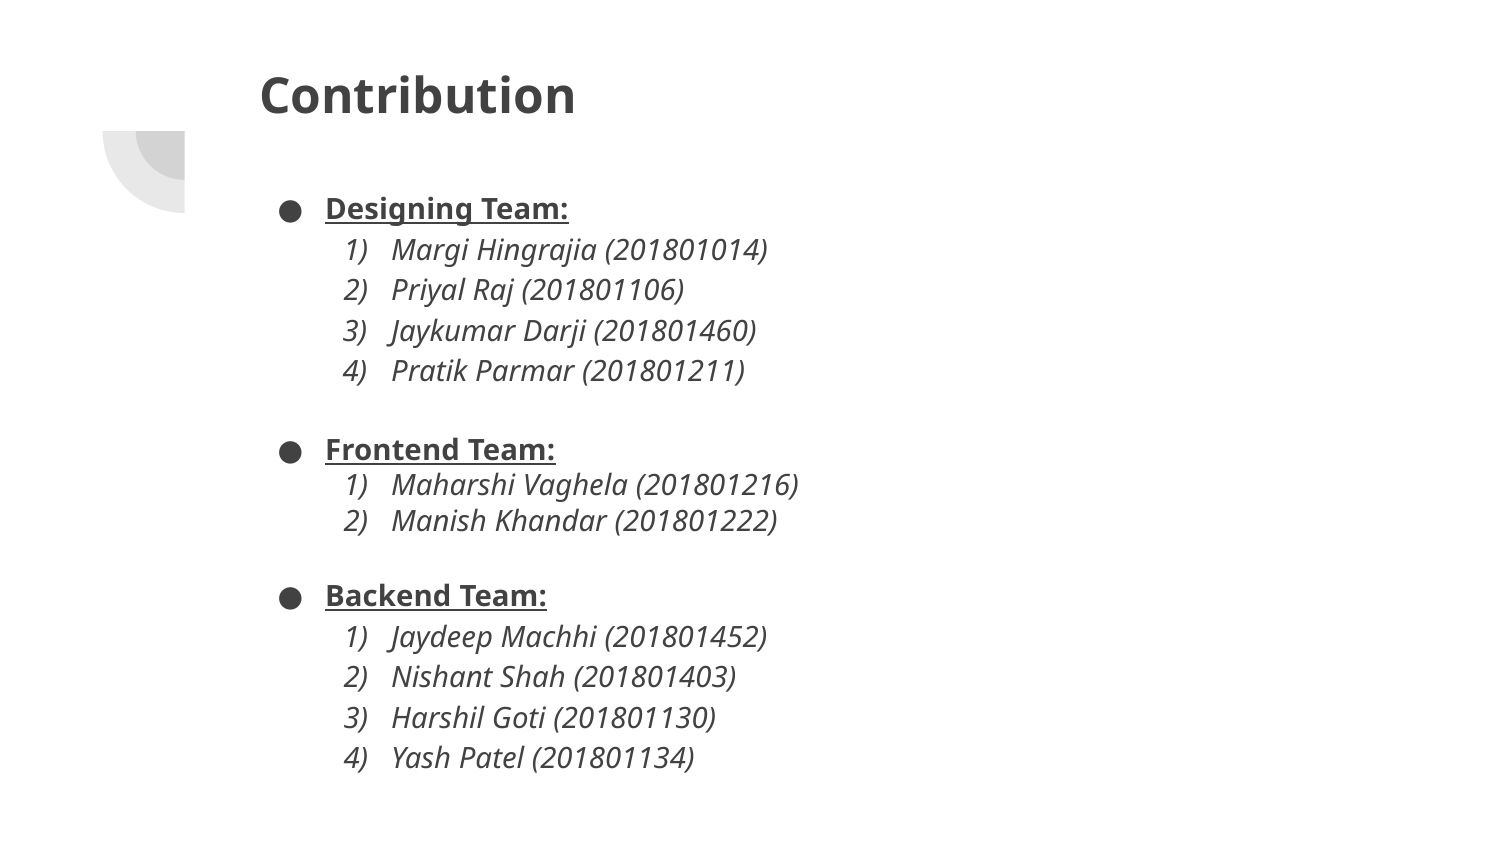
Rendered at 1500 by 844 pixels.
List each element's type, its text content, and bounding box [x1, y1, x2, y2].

list Contribution Designing Team: Margi Hingrajia (201801014) Priyal Raj (201801106) Jaykumar Darji (201801460) Pratik Parmar (201801211) Frontend Team: Maharshi Vaghela (201801216) Manish Khandar (201801222) Backend Team: Jaydeep Machhi (201801452) Nishant Shah (201801403) Harshil Goti (201801130) Yash Patel (201801134) [244, 49, 1169, 795]
